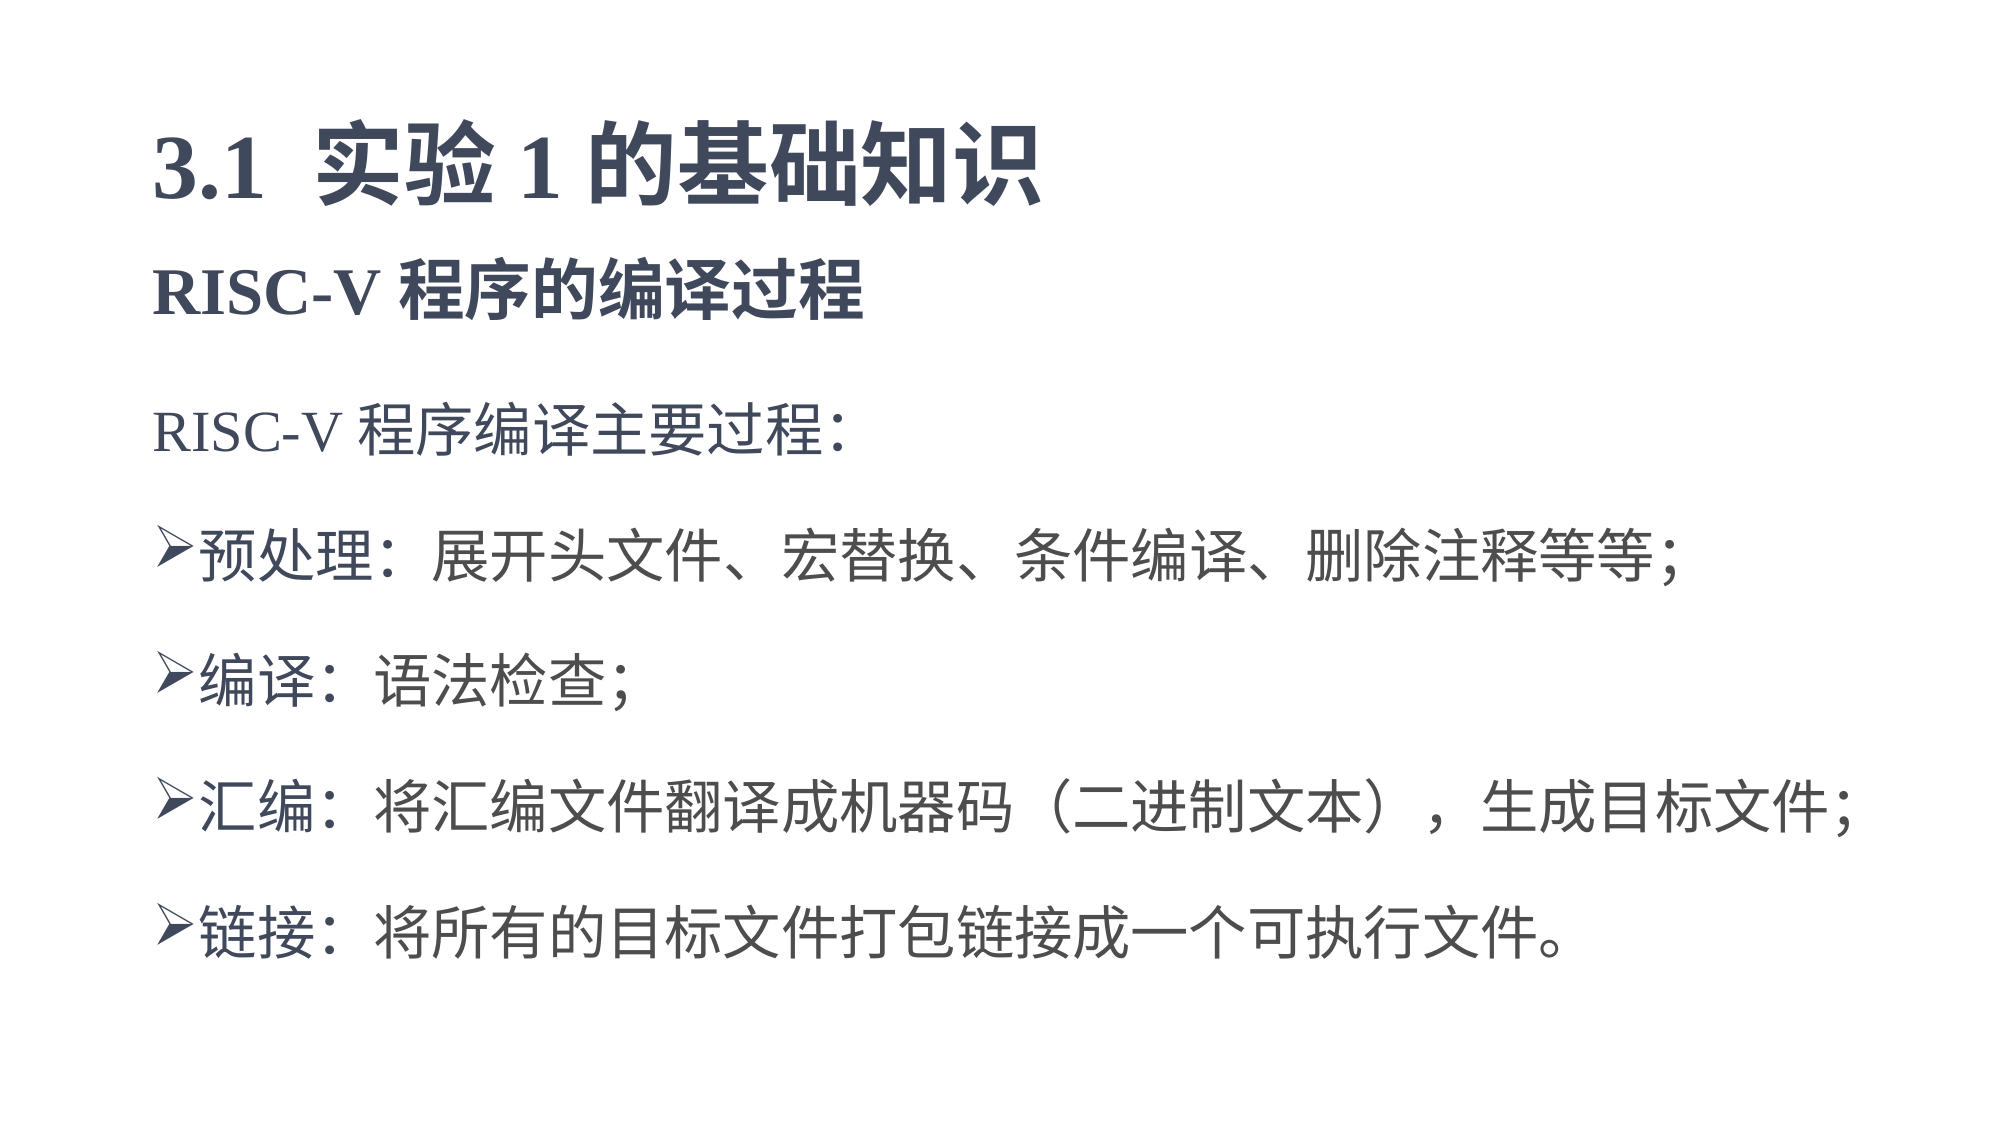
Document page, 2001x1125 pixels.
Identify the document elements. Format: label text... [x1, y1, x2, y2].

text_box RISC-V程序的编译过程 [137, 240, 1138, 336]
list RISC-V程序编译主要过程： 预处理：展开头文件、宏替换、条件编译、删除注释等等； 编译：语法检查； 汇编：将汇编文件翻译成机器码（二进制文本），生成目标文件； 链接：将所有的目标文件打包链接成一个可执行文件。 [137, 350, 1863, 1014]
title 3.1 实验1的基础知识 [137, 59, 1863, 278]
